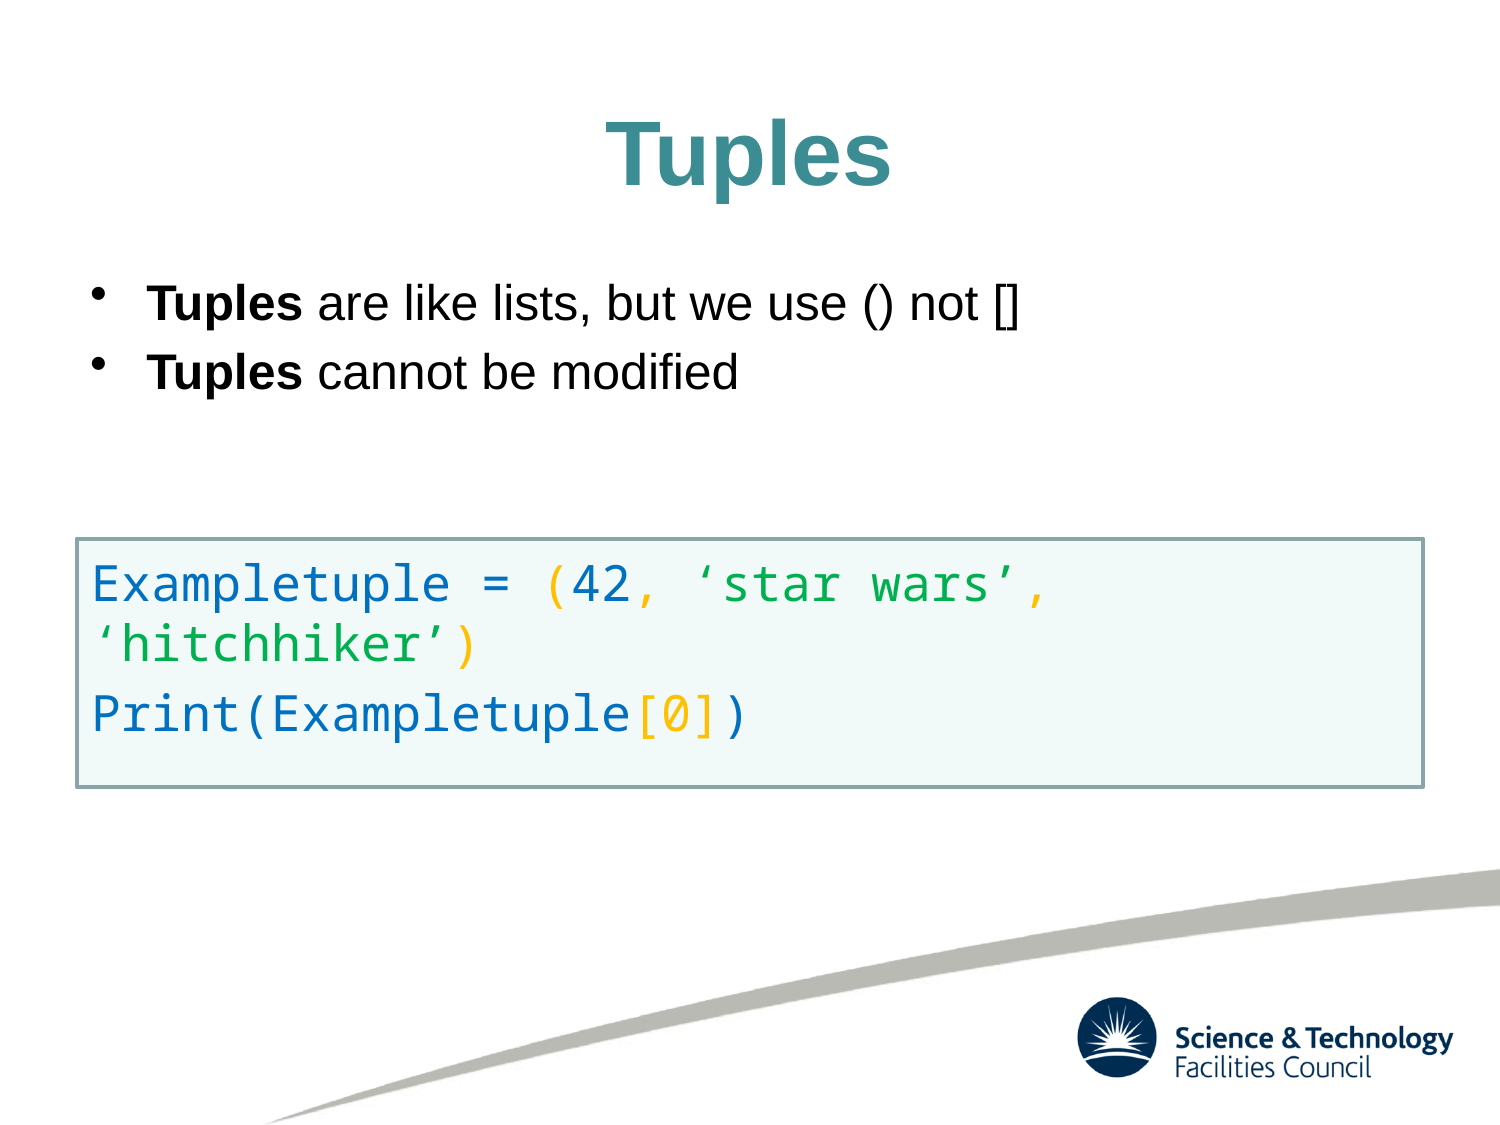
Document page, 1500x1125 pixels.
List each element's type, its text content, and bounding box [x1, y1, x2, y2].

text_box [76, 538, 1424, 793]
picture [256, 868, 1500, 1125]
title Tuples [0, 54, 1500, 243]
list Tuples are like lists, but we use () not [] Tuples cannot be modified [75, 262, 1425, 492]
